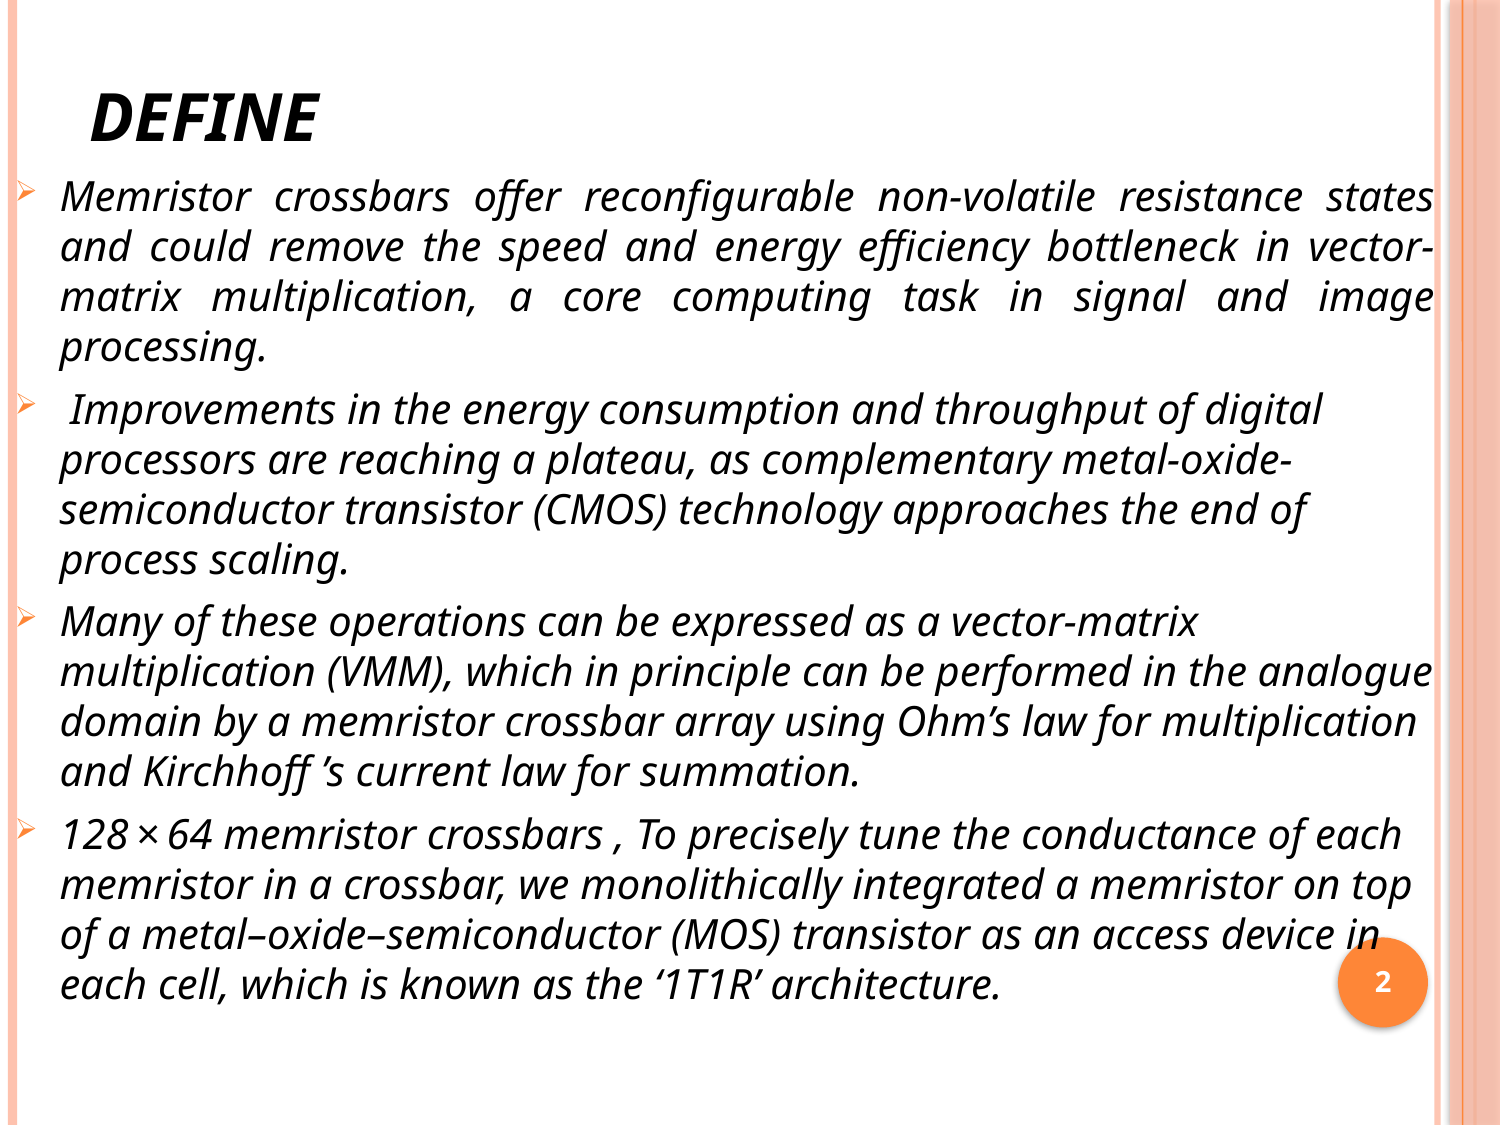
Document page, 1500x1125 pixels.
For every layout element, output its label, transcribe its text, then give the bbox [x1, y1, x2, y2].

title define [75, 45, 1300, 162]
list Memristor crossbars offer reconfigurable non-volatile resistance states and could remove the speed and energy efficiency bottleneck in vector-matrix multiplication, a core computing task in signal and image processing. Improvements in the energy consumption and throughput of digital processors are reaching a plateau, as complementary metal-oxide- semiconductor transistor (CMOS) technology approaches the end of process scaling. Many of these operations can be expressed as a vector-matrix multiplication (VMM), which in principle can be performed in the analogue domain by a memristor crossbar array using Ohm’s law for multiplication and Kirchhoff ’s current law for summation. 128 × 64 memristor crossbars , To precisely tune the conductance of each memristor in a crossbar, we monolithically integrated a memristor on top of a metal–oxide–semiconductor (MOS) transistor as an access device in each cell, which is known as the ‘1T1R’ architecture. [0, 162, 1450, 1125]
slide_number 2 [1333, 940, 1434, 1027]
